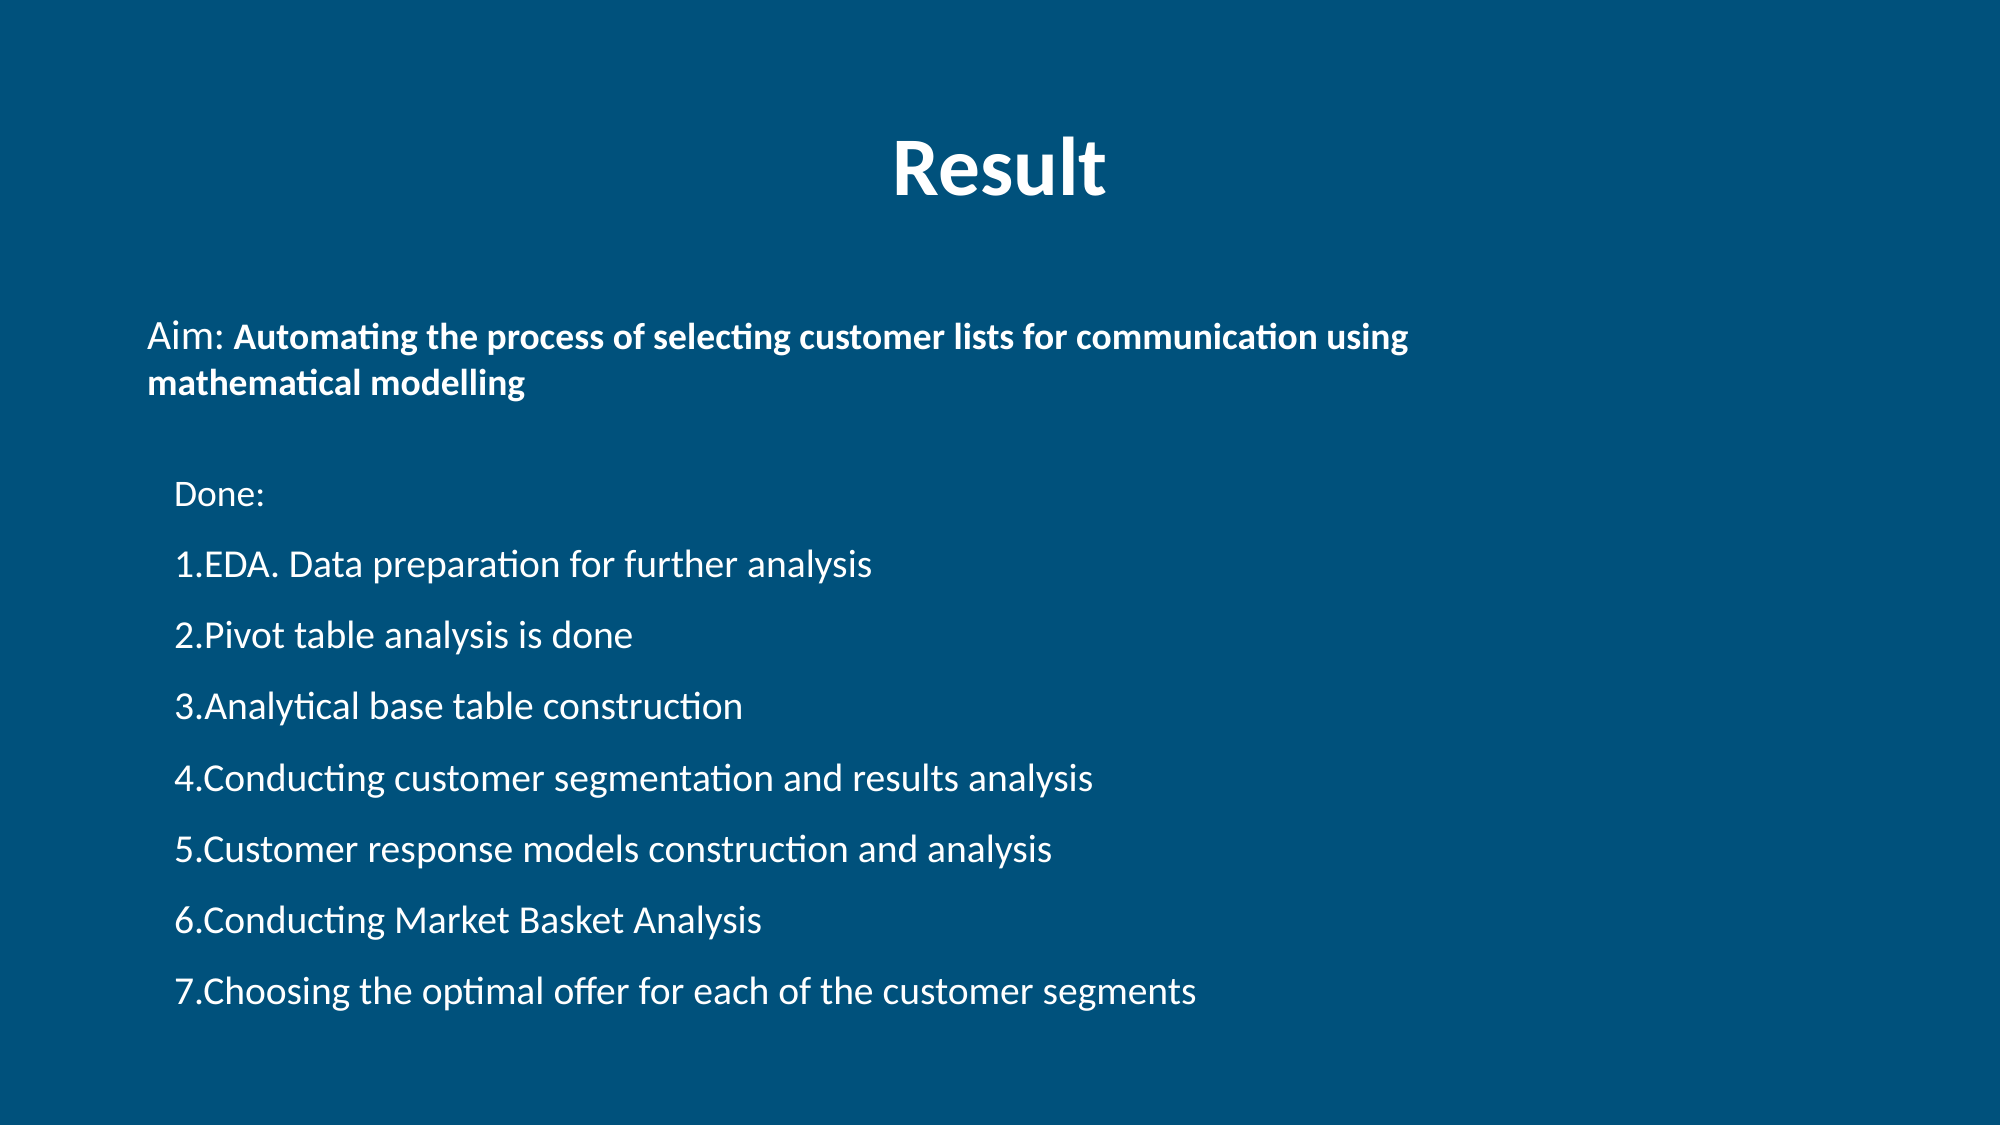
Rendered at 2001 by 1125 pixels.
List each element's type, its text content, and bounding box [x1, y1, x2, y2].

text_box Done: 1.EDA. Data preparation for further analysis 2.Pivot table analysis is done 3.Analytical base table construction 4.Conducting customer segmentation and results analysis 5.Customer response models construction and analysis 6.Conducting Market Basket Analysis 7.Choosing the optimal offer for each of the customer segments [159, 461, 1978, 1053]
title Result [137, 59, 1863, 278]
text_box Aim: Automating the process of selecting customer lists for communication using mathematical modelling [132, 299, 1627, 410]
